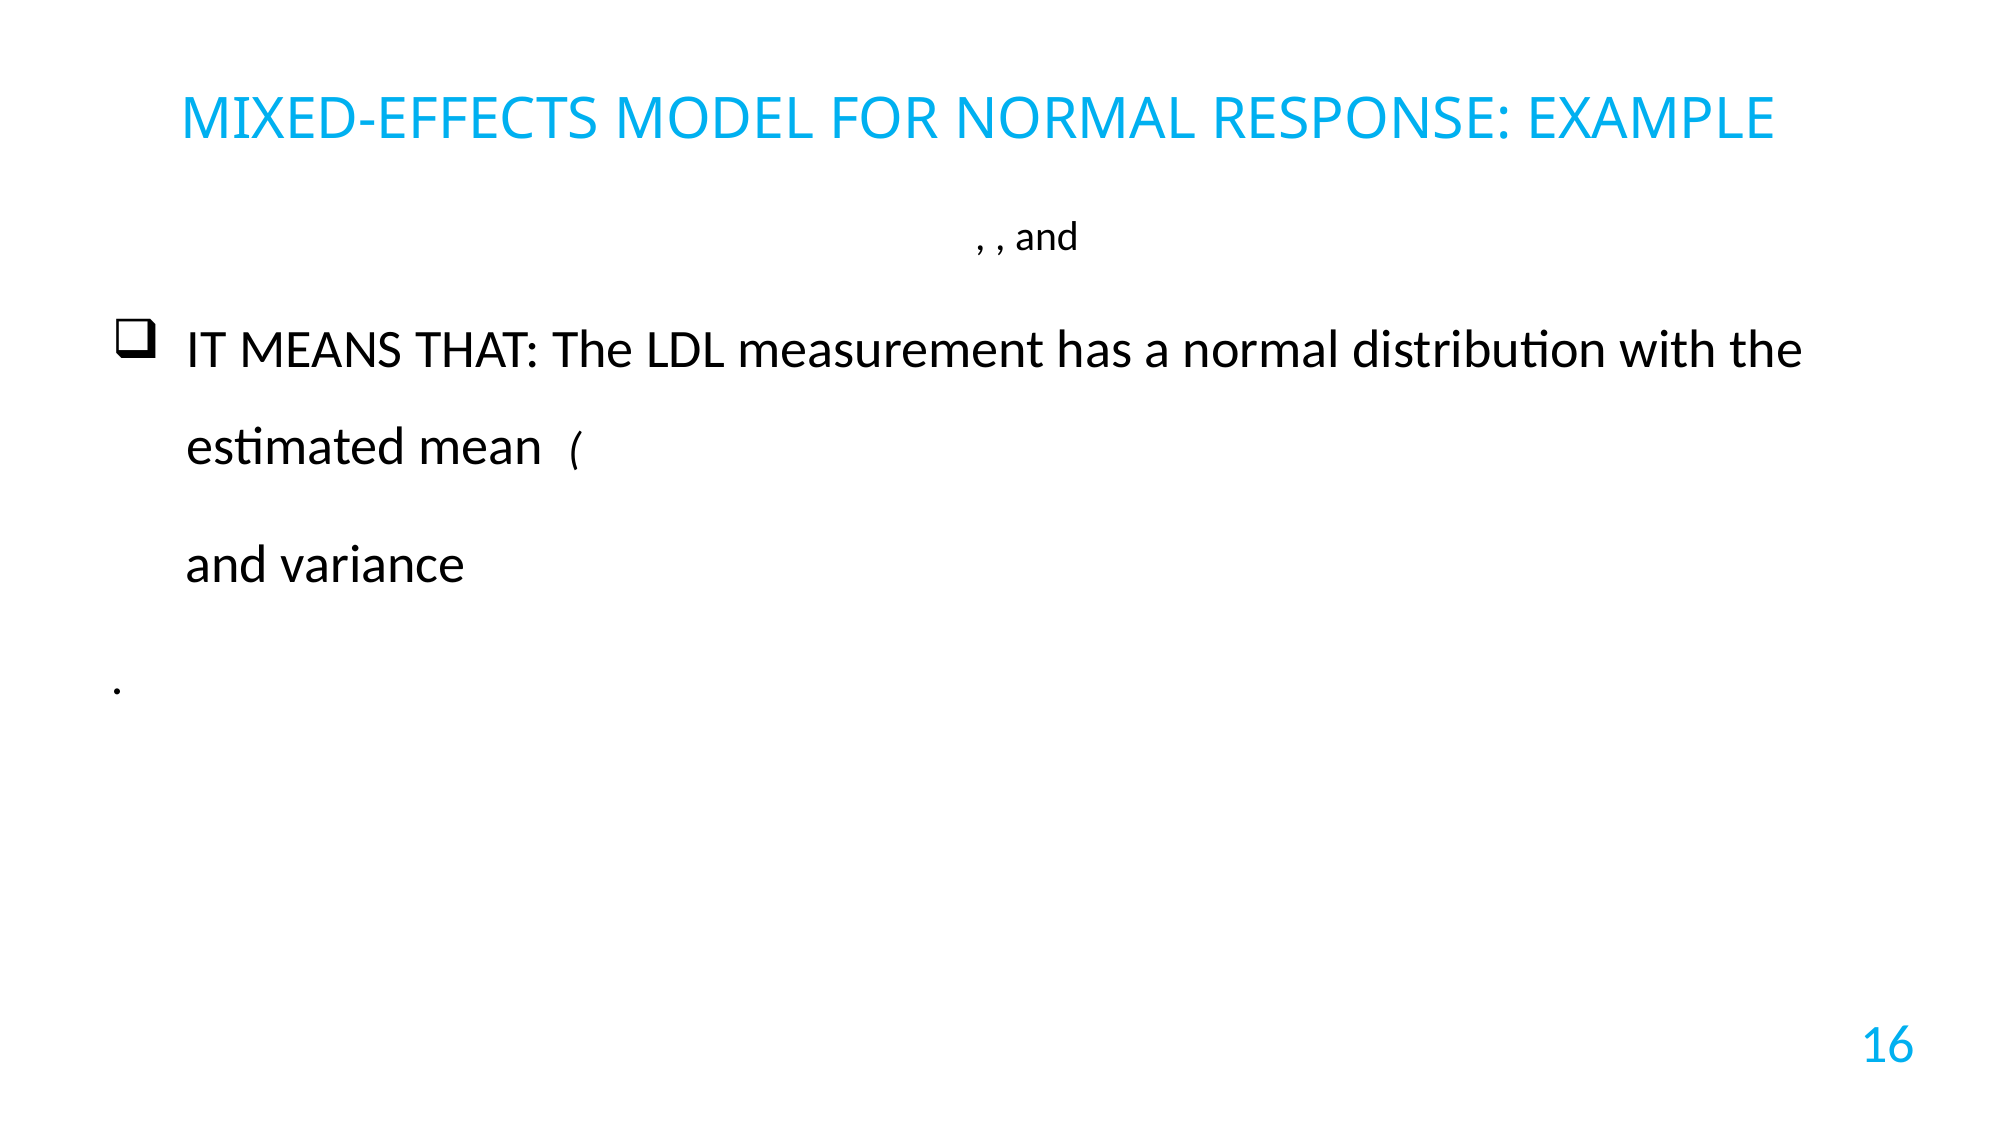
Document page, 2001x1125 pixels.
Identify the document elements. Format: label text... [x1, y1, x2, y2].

slide_number 16 [1817, 1010, 1930, 1071]
text_box MIXED-EFFECTS MODEL FOR NORMAL RESPONSE: EXAMPLE [165, 55, 1801, 158]
